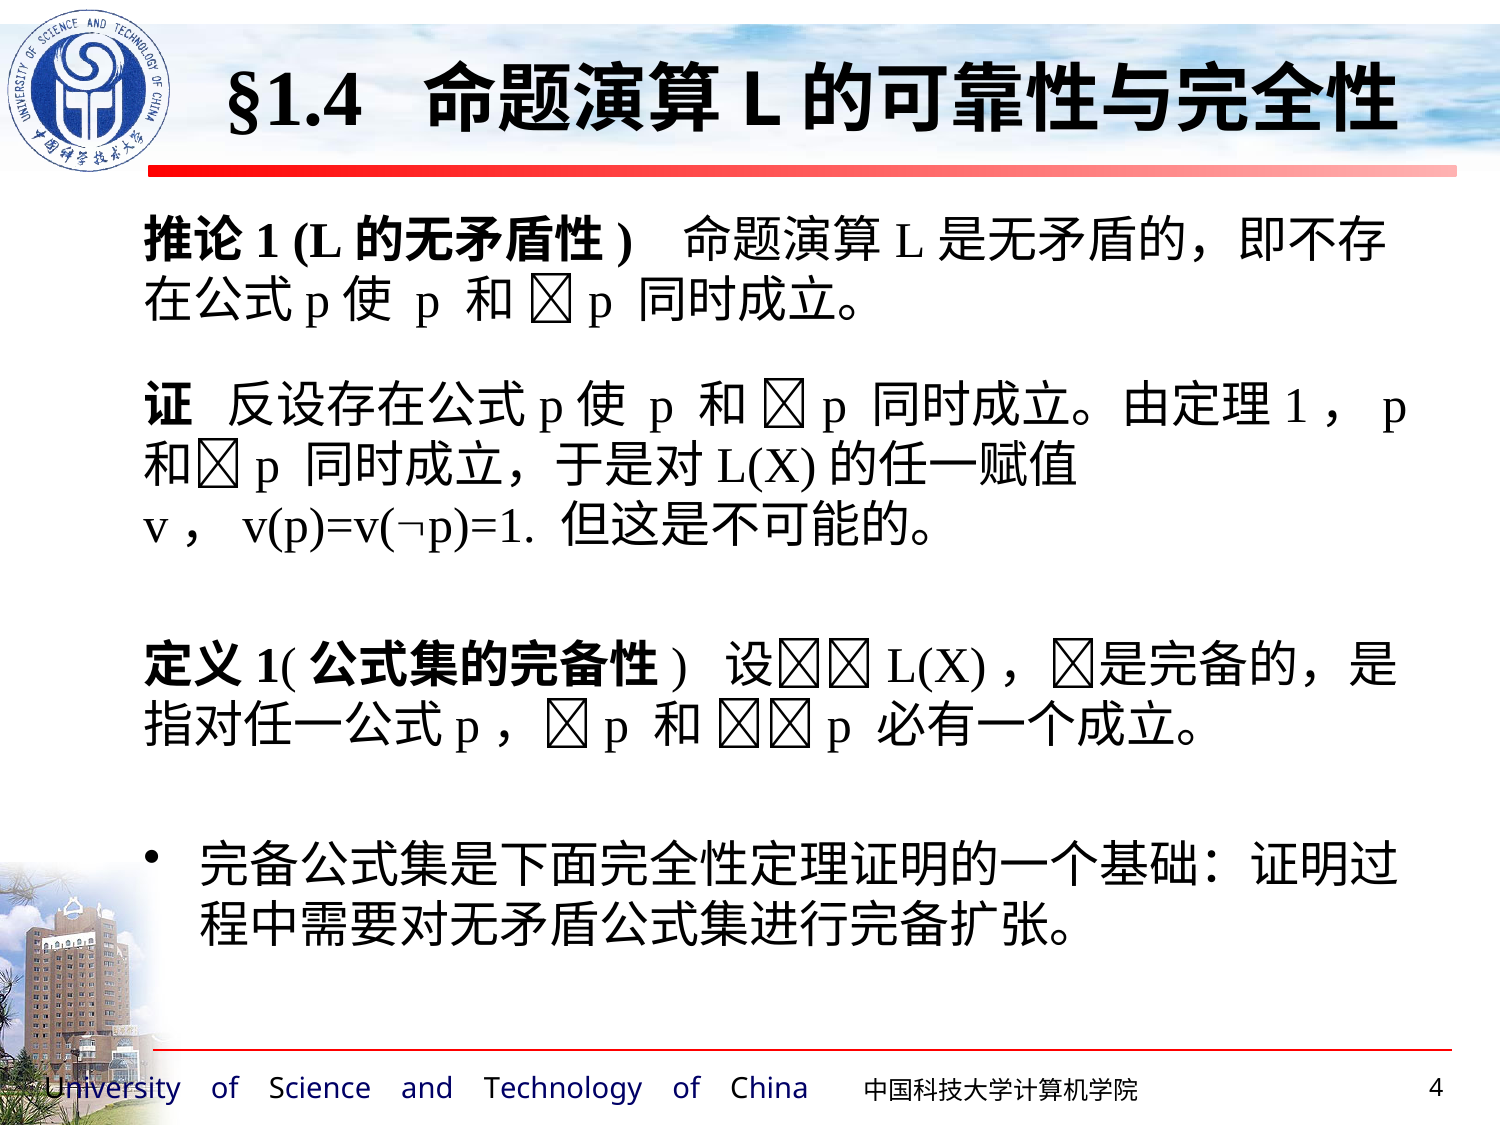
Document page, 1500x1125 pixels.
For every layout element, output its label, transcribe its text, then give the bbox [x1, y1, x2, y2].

text_box §1.4 命题演算L的可靠性与完全性 [187, 37, 1438, 149]
picture [0, 0, 1500, 184]
picture [0, 862, 181, 1125]
